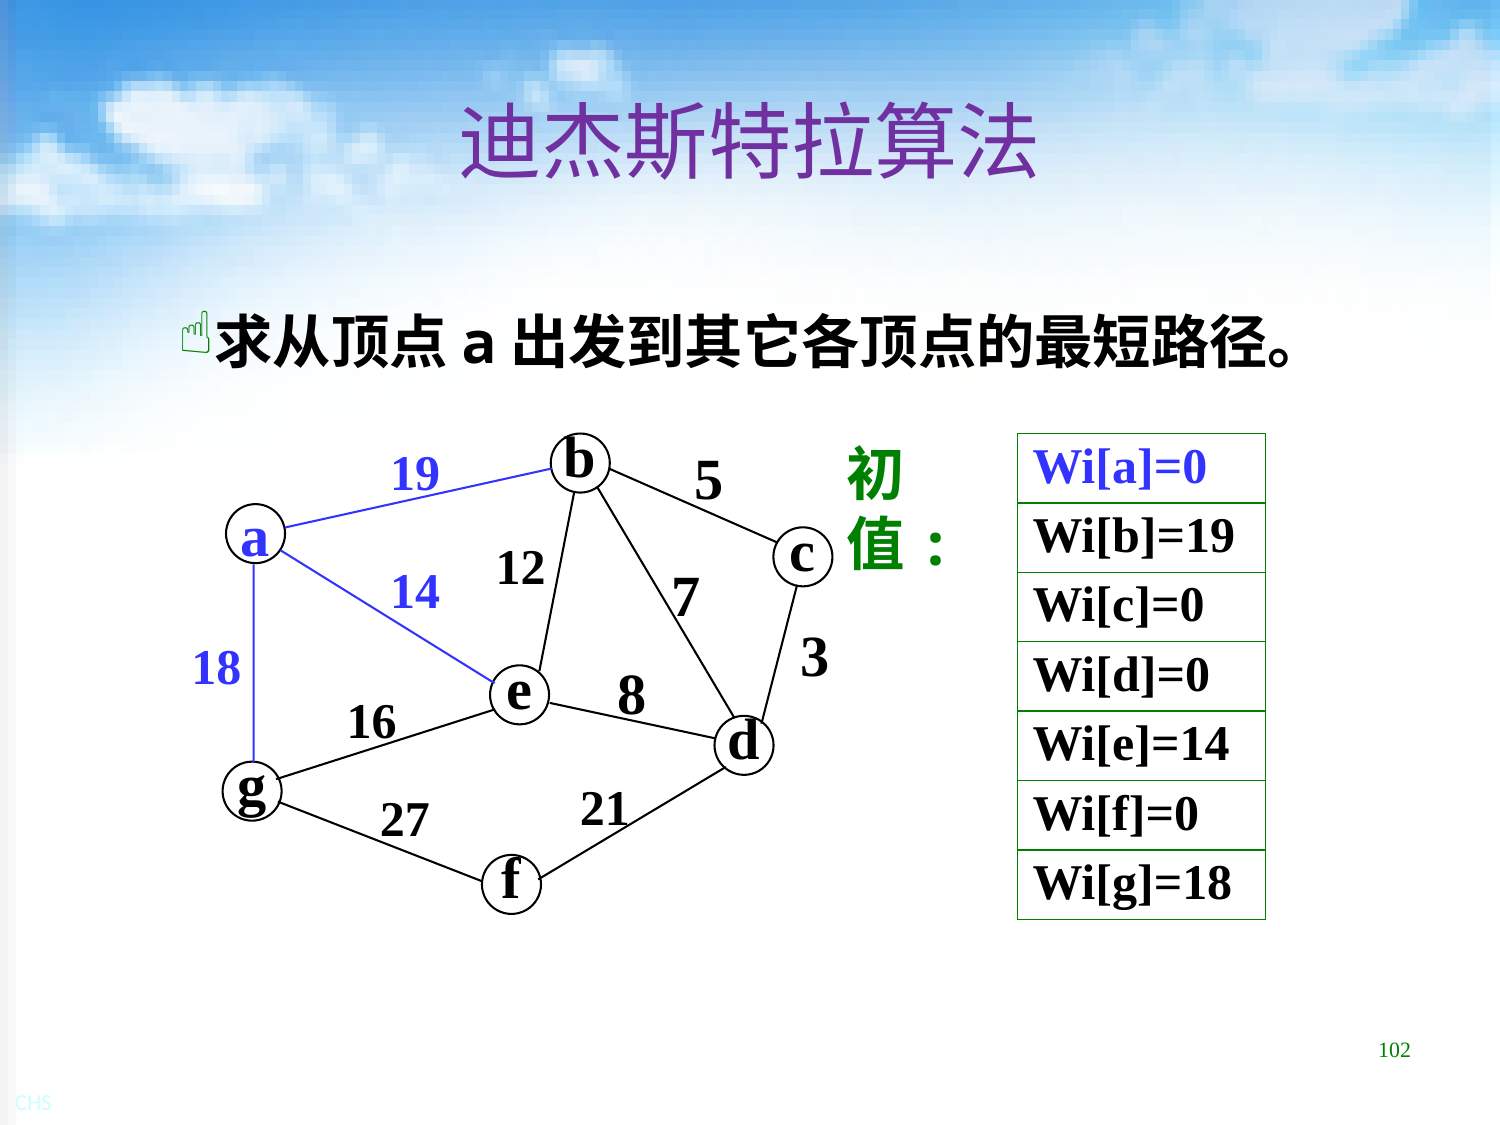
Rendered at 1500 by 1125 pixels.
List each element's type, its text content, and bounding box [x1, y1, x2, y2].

slide_number 102 [1359, 1031, 1430, 1067]
table_header Wi[a]=0 [1018, 434, 1265, 502]
picture [0, 0, 1500, 1125]
table_cell Wi[c]=0 [1018, 573, 1265, 641]
text_box 初值: [831, 430, 998, 585]
table_cell Wi[e]=14 [1018, 712, 1265, 780]
table_cell Wi[d]=0 [1018, 642, 1265, 710]
table_cell Wi[g]=18 [1018, 851, 1265, 919]
table_cell Wi[b]=19 [1018, 504, 1265, 572]
title 迪杰斯特拉算法 [163, 44, 1337, 233]
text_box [175, 433, 845, 915]
table_cell Wi[f]=0 [1018, 781, 1265, 849]
list 求从顶点a出发到其它各顶点的最短路径。 [163, 262, 1345, 916]
